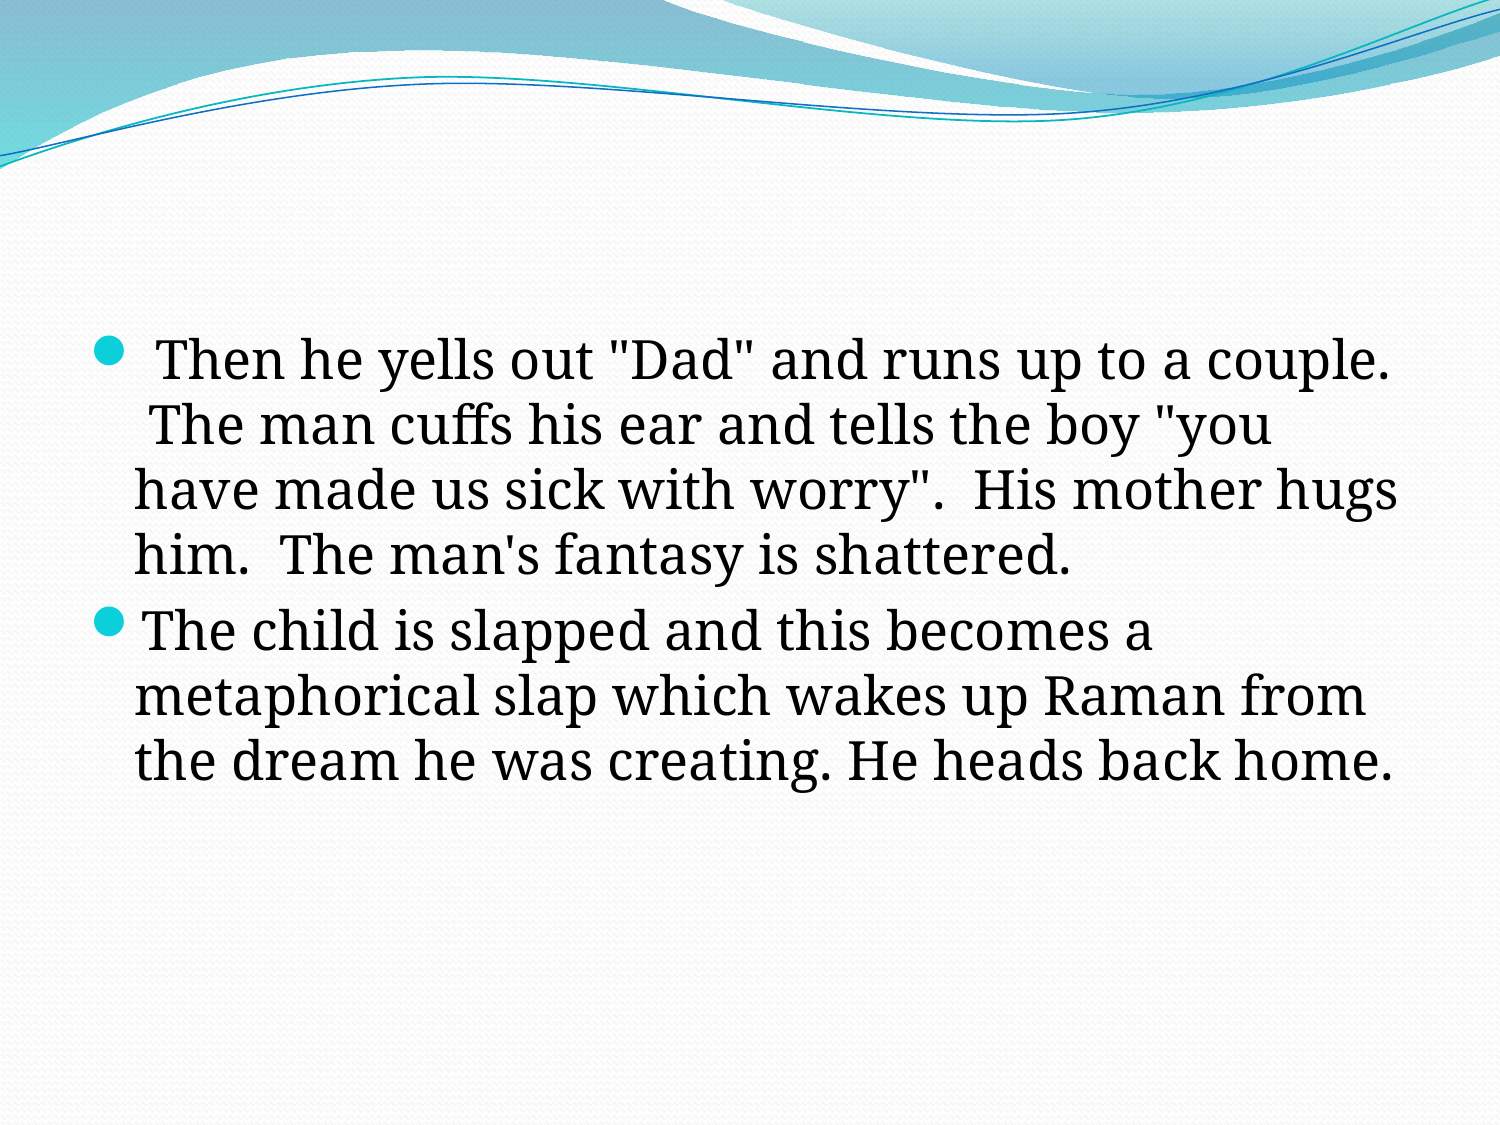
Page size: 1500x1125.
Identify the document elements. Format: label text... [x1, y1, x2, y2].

list Then he yells out "Dad" and runs up to a couple. The man cuffs his ear and tells the boy "you have made us sick with worry". His mother hugs him. The man's fantasy is shattered. The child is slapped and this becomes a metaphorical slap which wakes up Raman from the dream he was creating. He heads back home. [75, 317, 1425, 1038]
